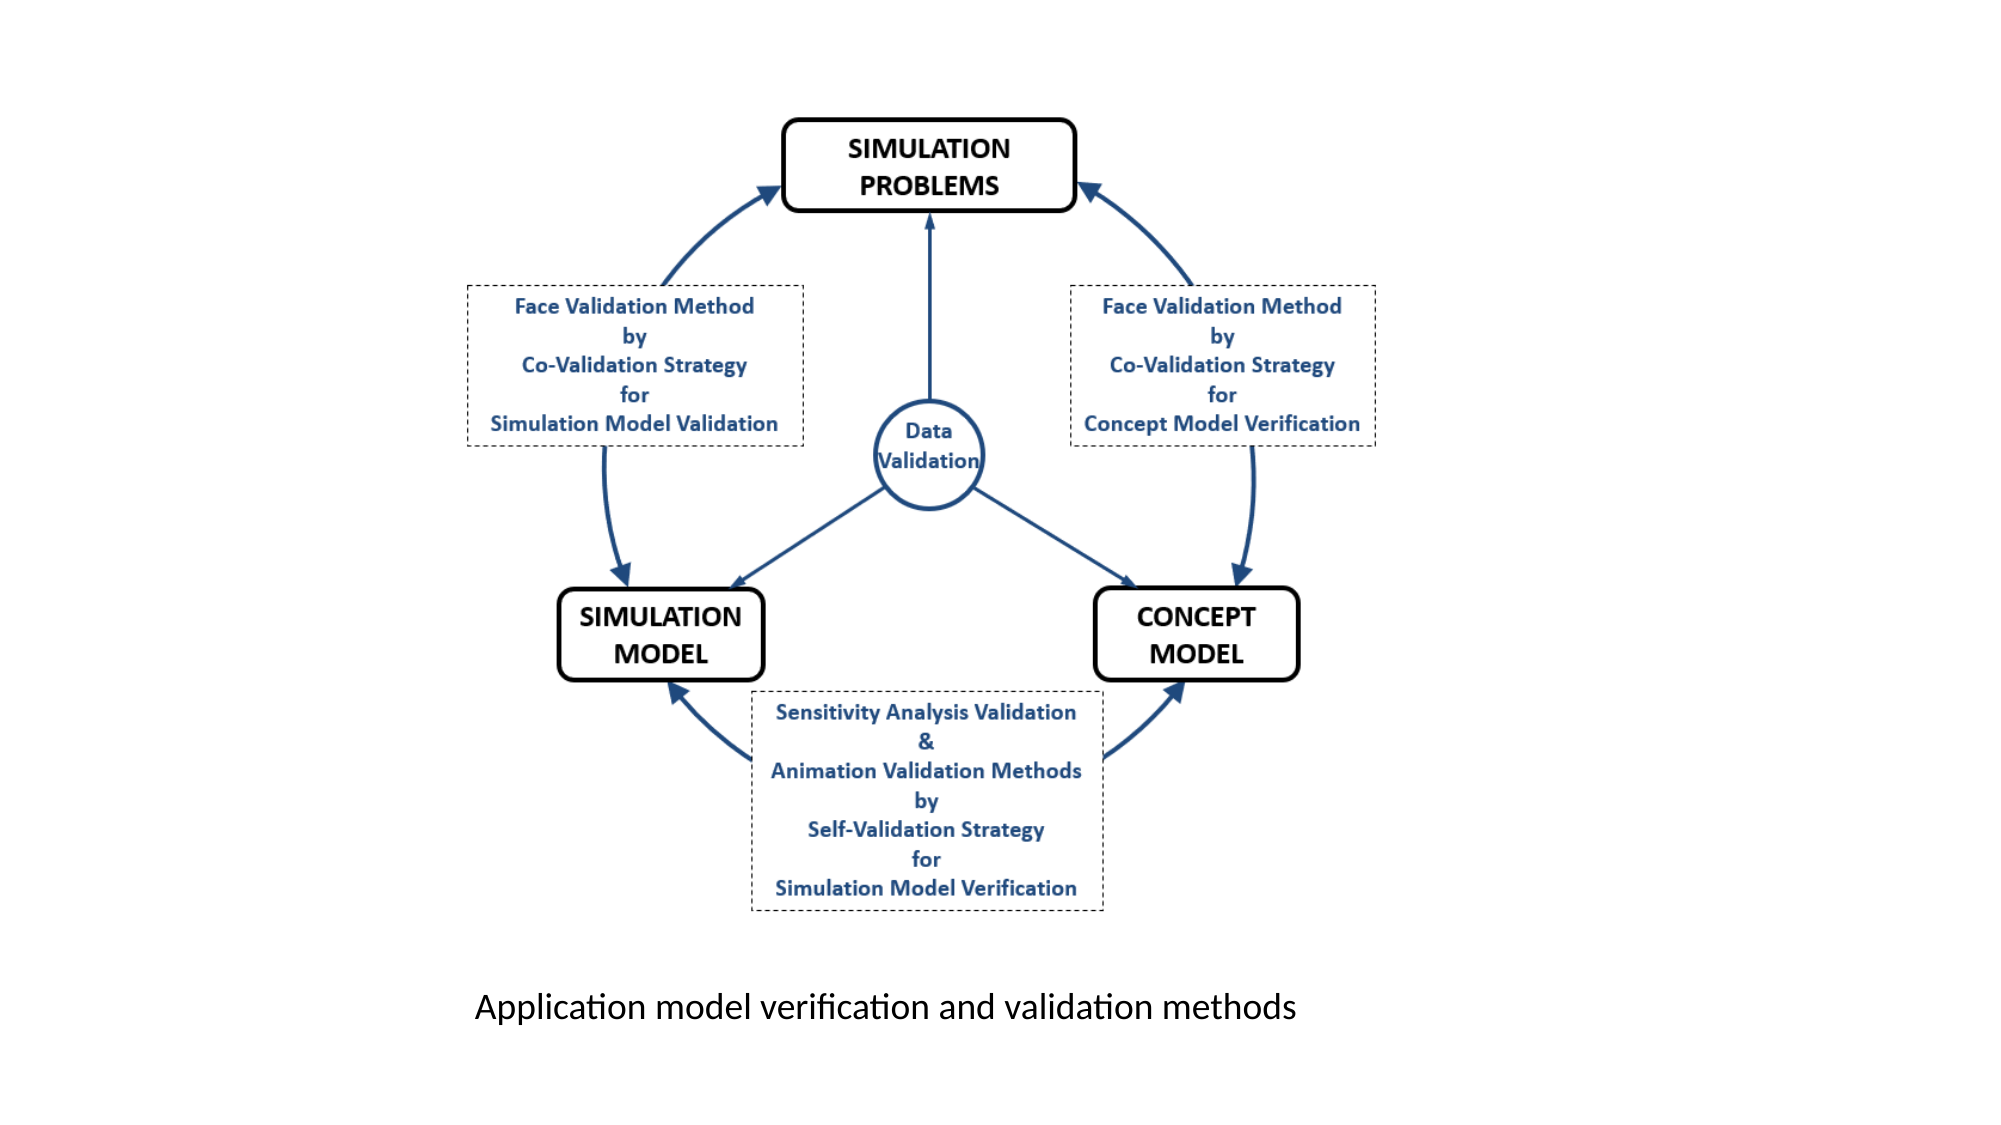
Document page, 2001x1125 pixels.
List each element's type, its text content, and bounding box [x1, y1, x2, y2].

picture [460, 115, 1381, 921]
text_box Application model verification and validation methods [460, 974, 1558, 1035]
